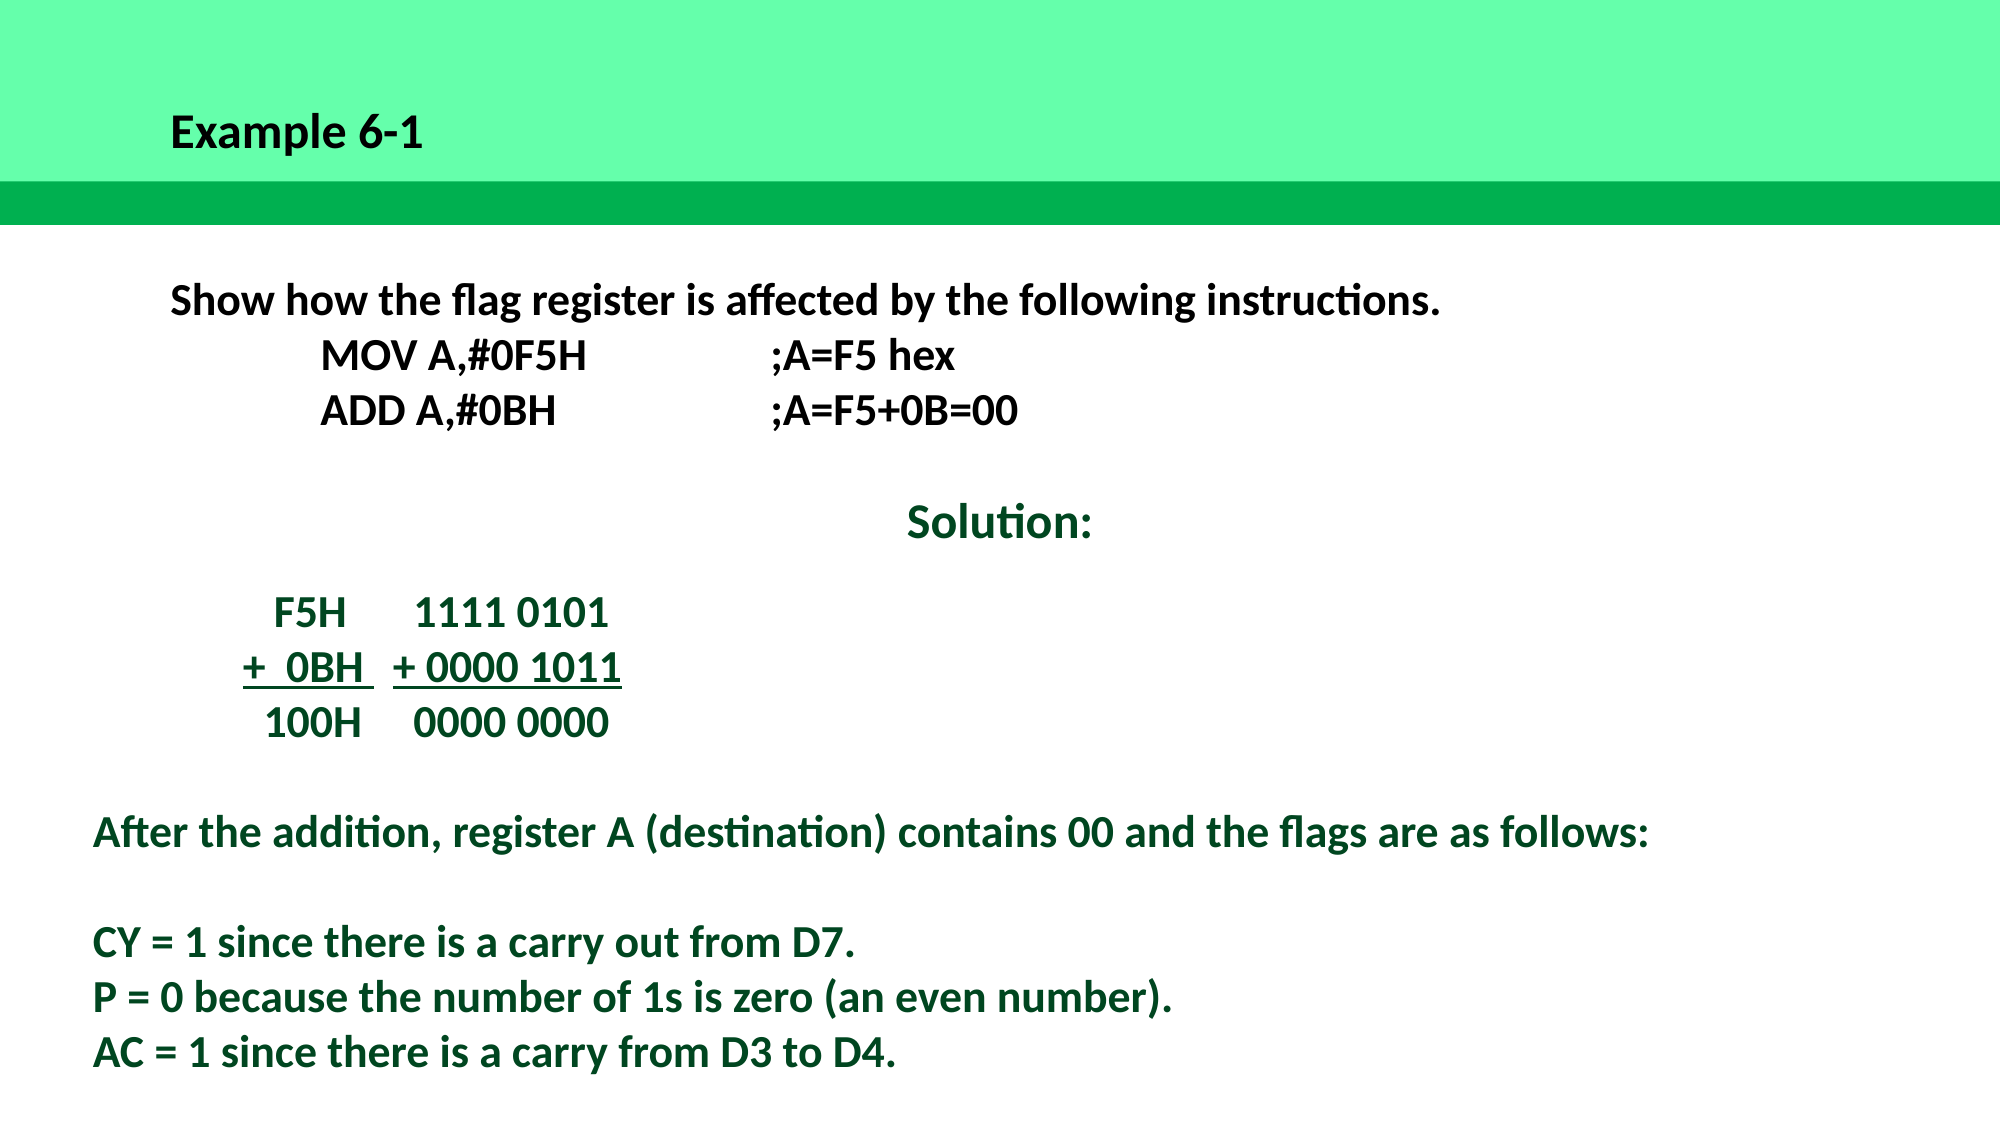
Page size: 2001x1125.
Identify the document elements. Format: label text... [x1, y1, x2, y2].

text_box [0, 182, 2000, 226]
text_box Show how the flag register is affected by the following instructions. MOV A,#0F5H ;A=F5 hex ADD A,#0BH ;A=F5+0B=00 [155, 262, 1845, 443]
text_box Example 6-1 [155, 90, 1845, 166]
text_box [0, 0, 2000, 182]
text_box Solution: [0, 481, 2000, 556]
text_box F5H 1111 0101 + 0BH + 0000 1011 100H 0000 0000 After the addition, register A (destination) contains 00 and the flags are as follows: CY = 1 since there is a carry out from D7. P = 0 because the number of 1s is zero (an even number). AC = 1 since there is a carry from D3 to D4. [78, 574, 1922, 1085]
